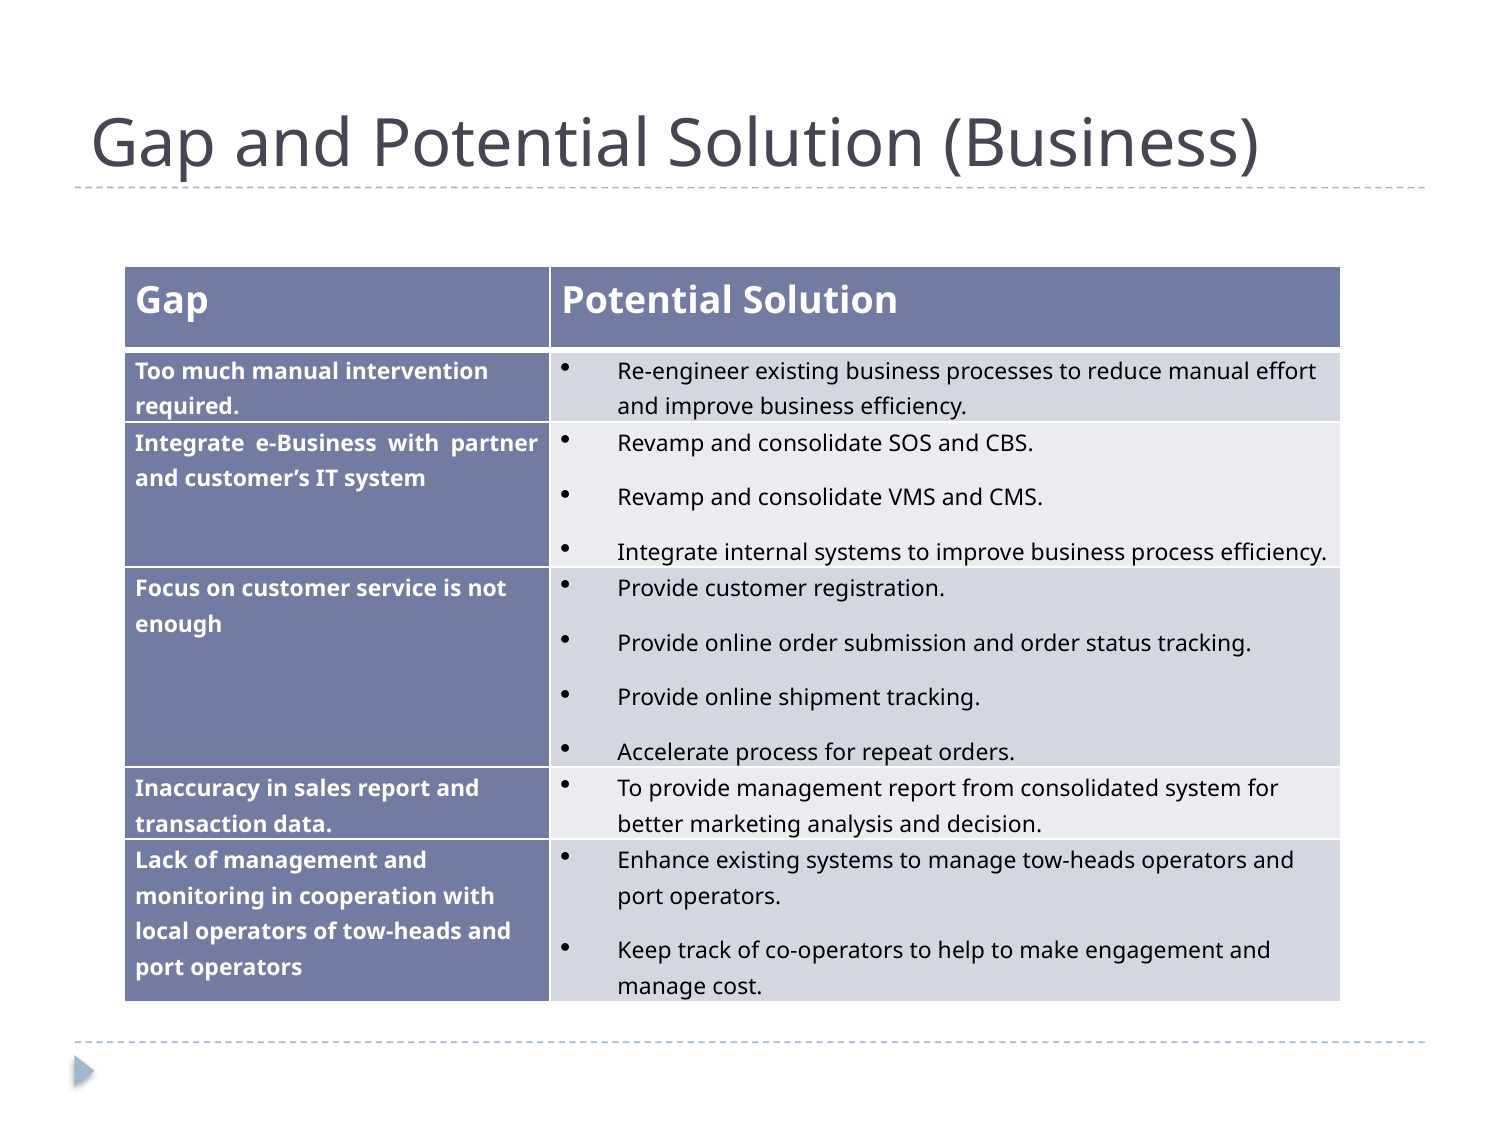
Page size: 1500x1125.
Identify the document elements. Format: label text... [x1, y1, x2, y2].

table_cell Focus on customer service is not enough [125, 568, 549, 766]
table_cell Revamp and consolidate SOS and CBS. Revamp and consolidate VMS and CMS. Integrate internal systems to improve business process efficiency. [551, 423, 1340, 566]
table_header Potential Solution [551, 267, 1340, 347]
table_cell To provide management report from consolidated system for better marketing analysis and decision. [551, 768, 1340, 838]
list [74, 199, 1426, 1011]
table_cell Re-engineer existing business processes to reduce manual effort and improve business efficiency. [551, 353, 1340, 421]
table_cell Provide customer registration. Provide online order submission and order status tracking. Provide online shipment tracking. Accelerate process for repeat orders. [551, 568, 1340, 766]
table_cell Lack of management and monitoring in cooperation with local operators of tow-heads and port operators [125, 840, 549, 1001]
table_cell Too much manual intervention required. [125, 353, 549, 421]
table_cell Enhance existing systems to manage tow-heads operators and port operators. Keep track of co-operators to help to make engagement and manage cost. [551, 840, 1340, 1001]
table_header Gap [125, 267, 549, 347]
title Gap and Potential Solution (Business) [74, 24, 1426, 188]
table_cell Integrate e-Business with partner and customer’s IT system [125, 423, 549, 566]
table_cell Inaccuracy in sales report and transaction data. [125, 768, 549, 838]
